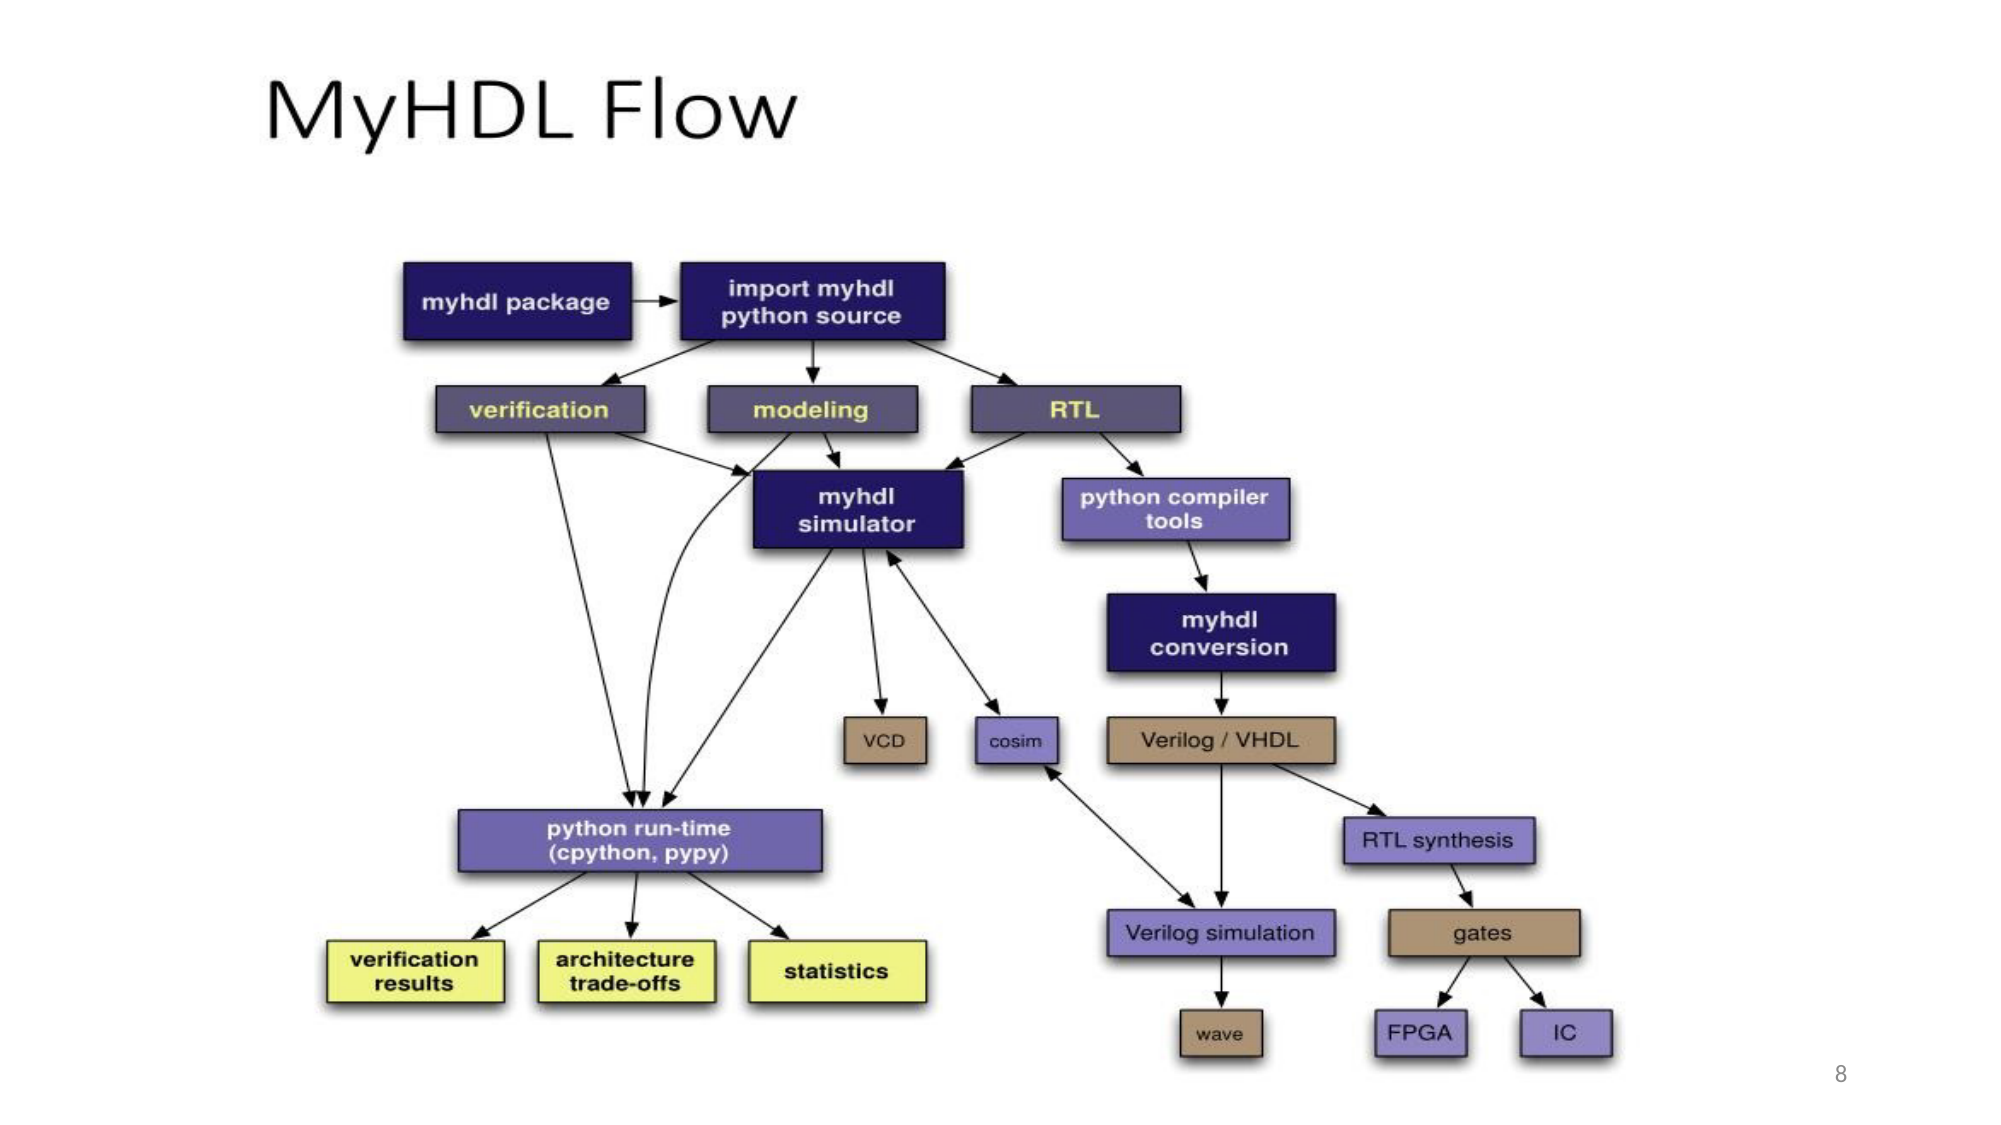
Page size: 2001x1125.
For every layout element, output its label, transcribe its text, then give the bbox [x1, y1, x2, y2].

picture [132, 70, 1813, 1086]
slide_number 8 [1412, 1042, 1863, 1103]
